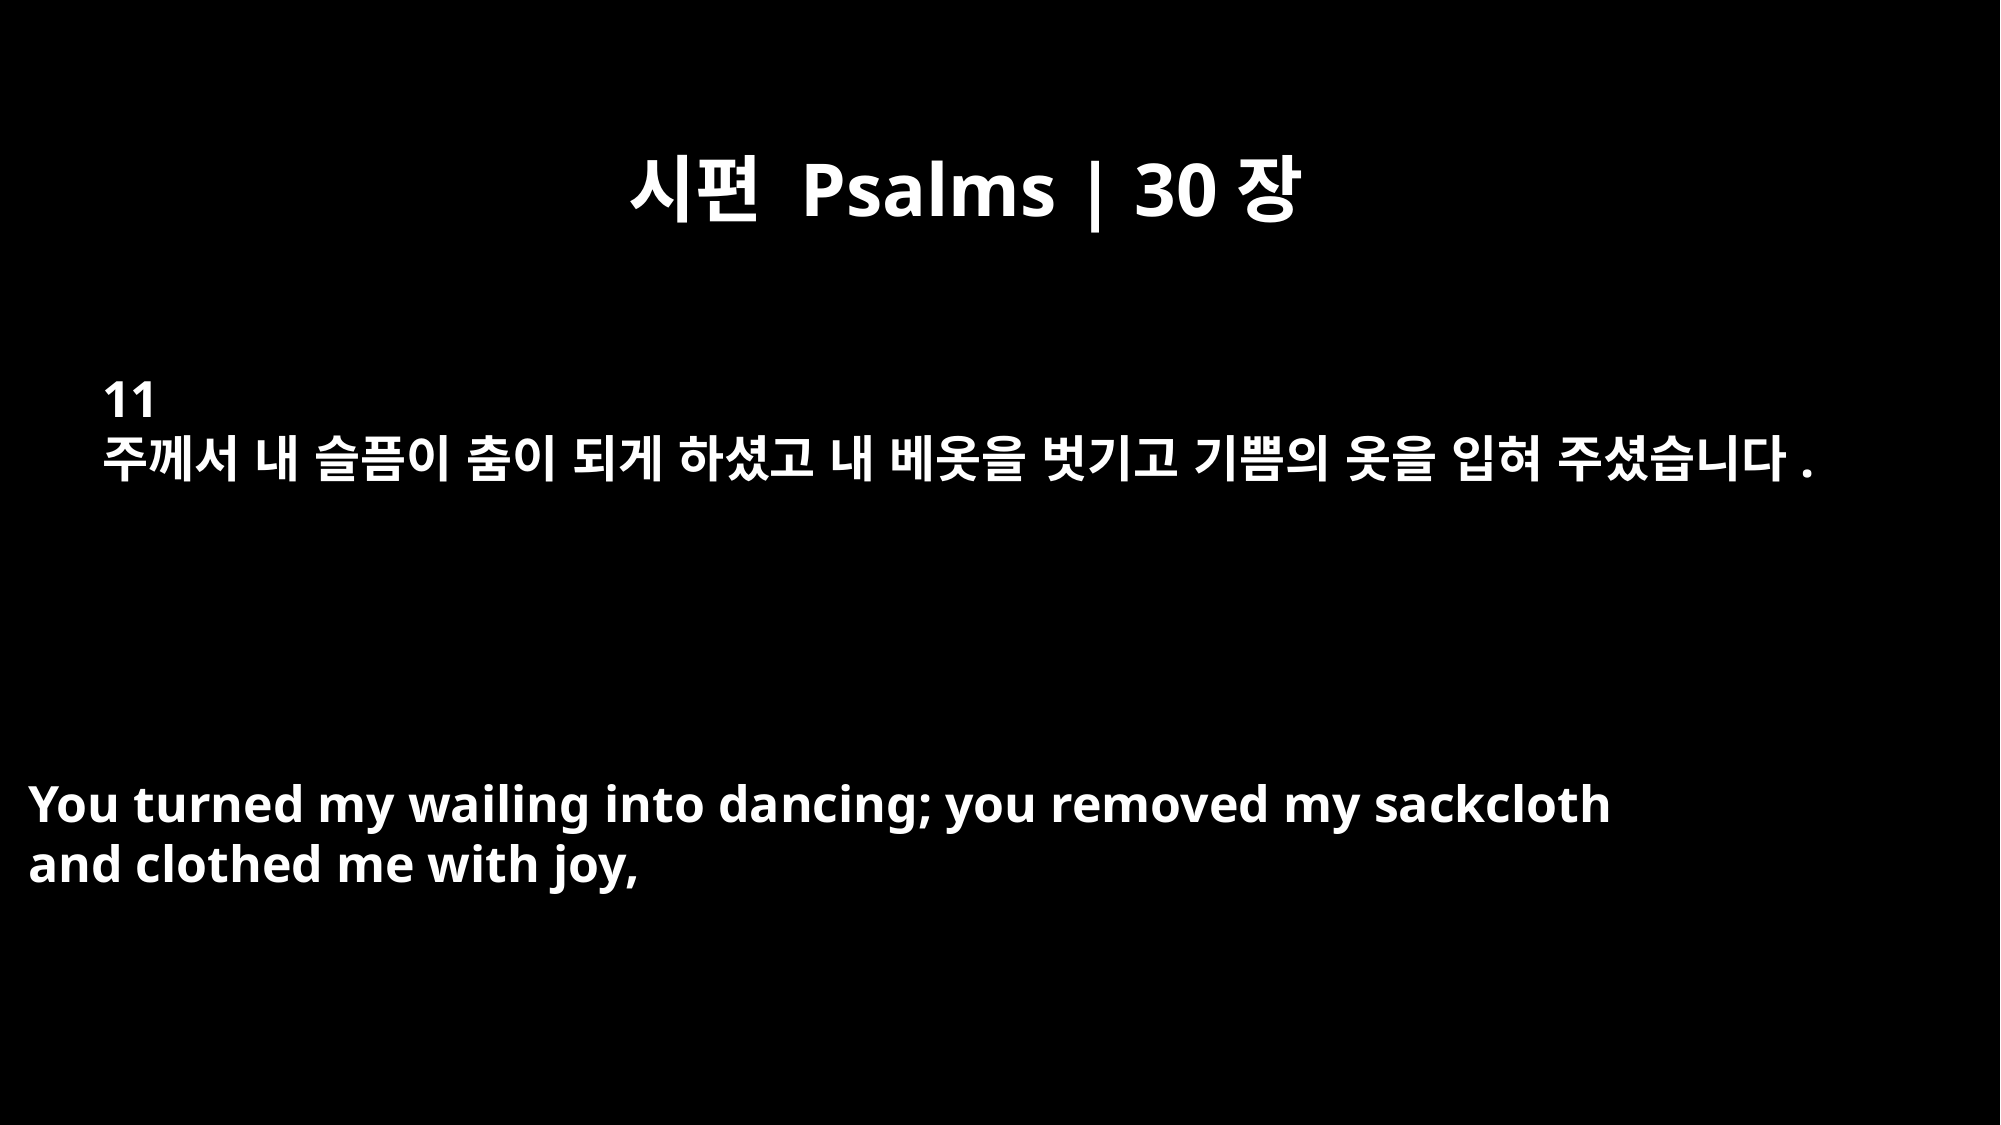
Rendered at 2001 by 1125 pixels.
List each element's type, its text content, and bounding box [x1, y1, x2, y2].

text_box You turned my wailing into dancing; you removed my sackcloth and clothed me with joy, [13, 764, 1641, 900]
text_box 11 주께서 내 슬픔이 춤이 되게 하셨고 내 베옷을 벗기고 기쁨의 옷을 입혀 주셨습니다. [87, 359, 1830, 495]
text_box 시편 Psalms | 30장 [613, 136, 1319, 239]
